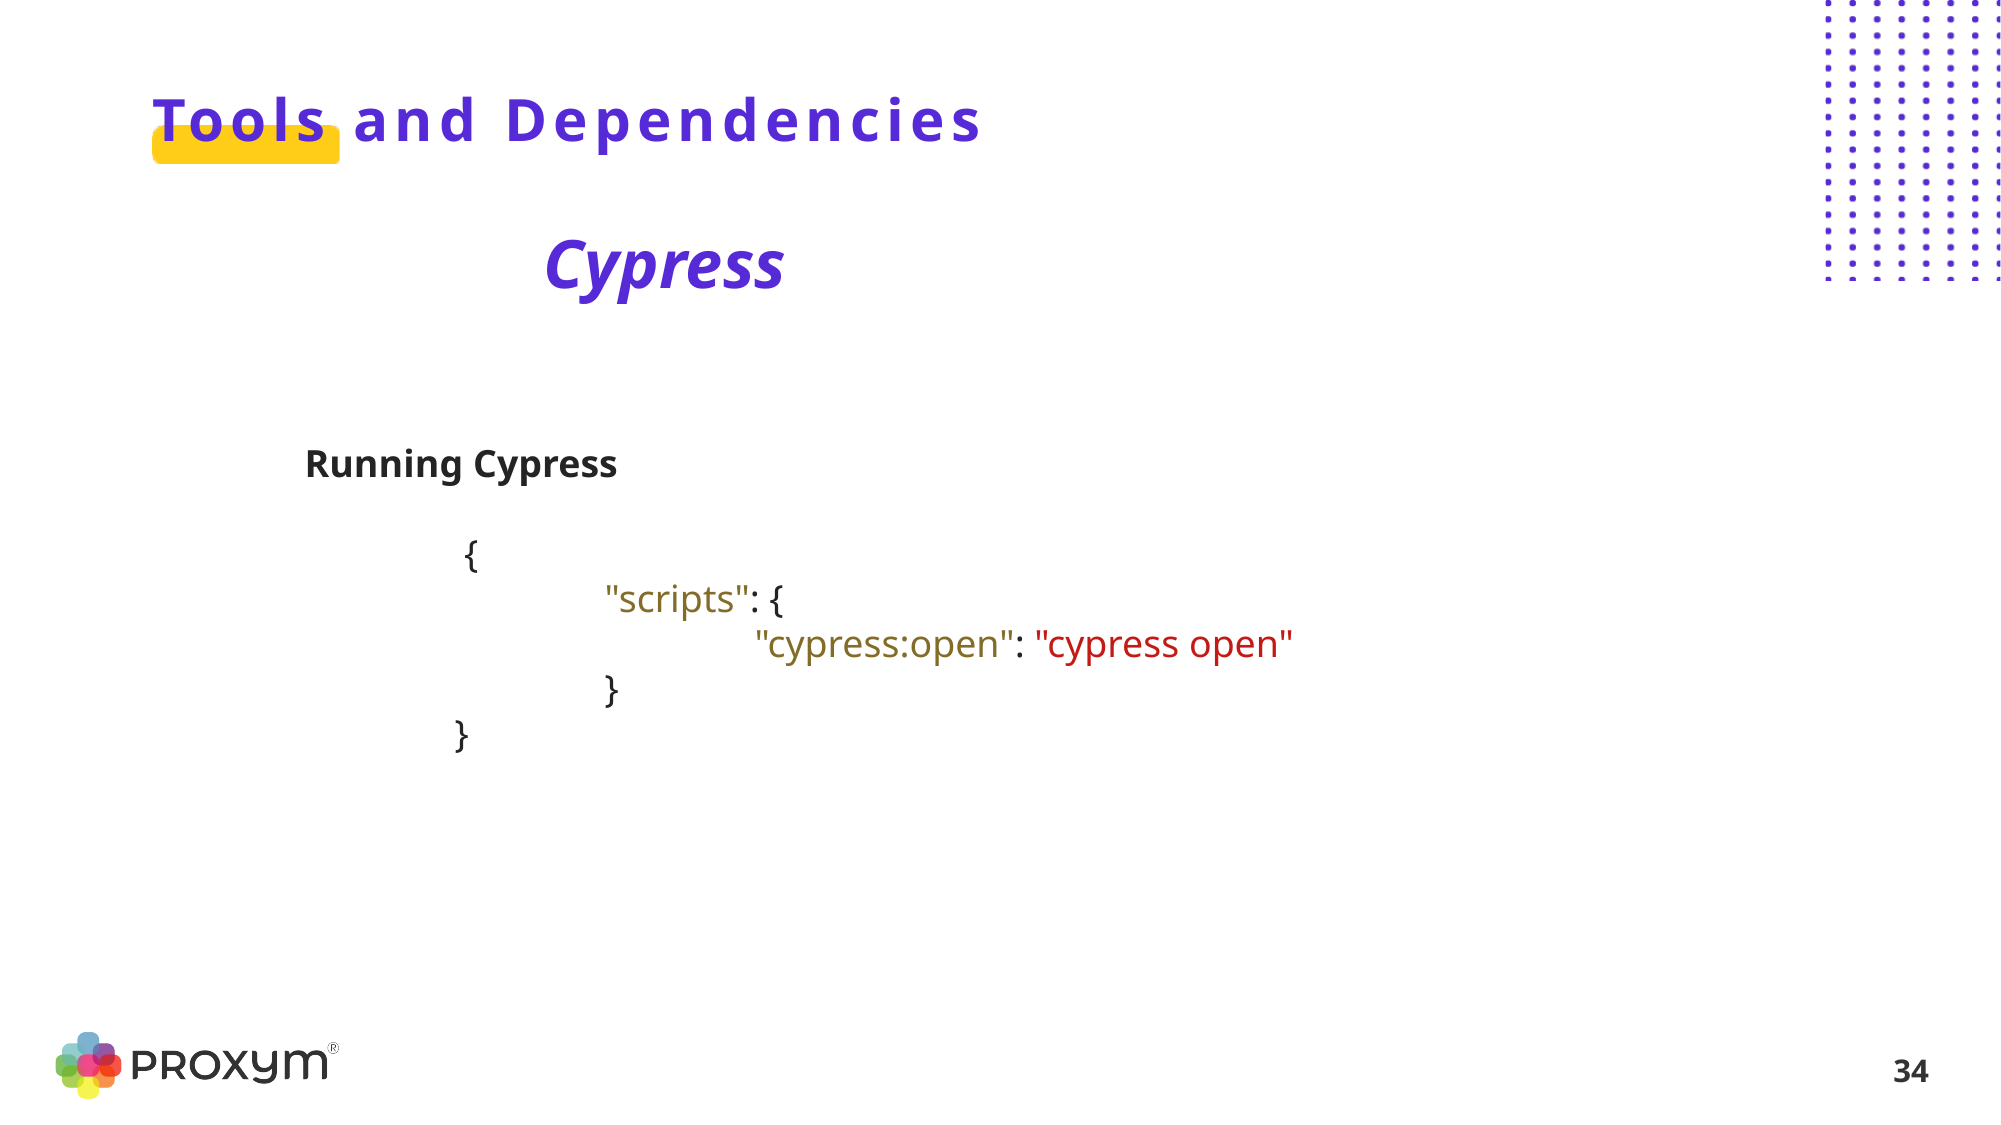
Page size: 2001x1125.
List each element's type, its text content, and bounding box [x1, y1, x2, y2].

text_box Running Cypress { "scripts": { "cypress:open": "cypress open" } } [289, 432, 1599, 762]
picture [1825, 0, 2000, 281]
picture [55, 1032, 339, 1099]
title Tools and Dependencies [137, 93, 1196, 154]
text_box Cypress [528, 207, 1568, 330]
